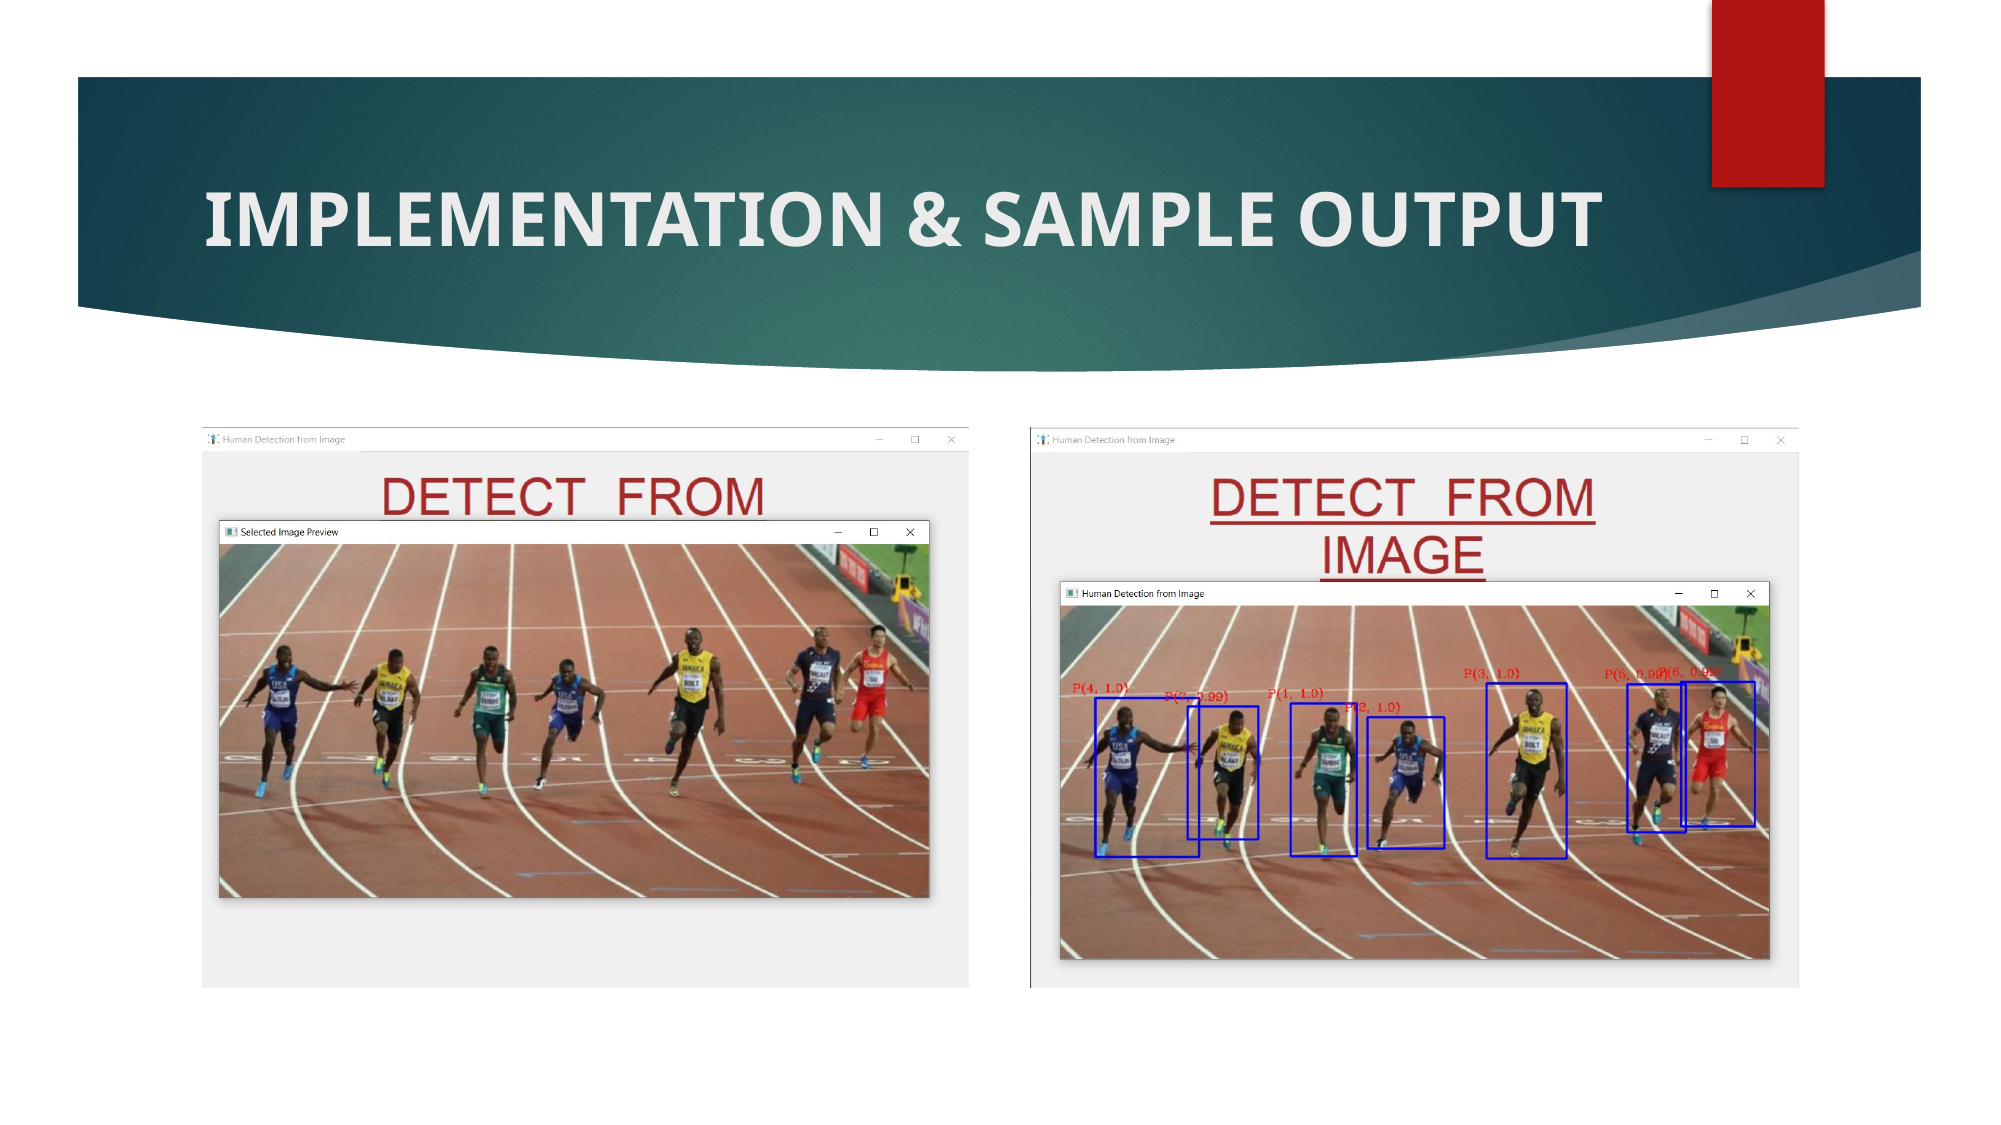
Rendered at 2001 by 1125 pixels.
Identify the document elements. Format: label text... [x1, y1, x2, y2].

title IMPLEMENTATION & SAMPLE OUTPUT [189, 158, 1638, 275]
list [1030, 426, 1799, 988]
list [202, 426, 969, 988]
